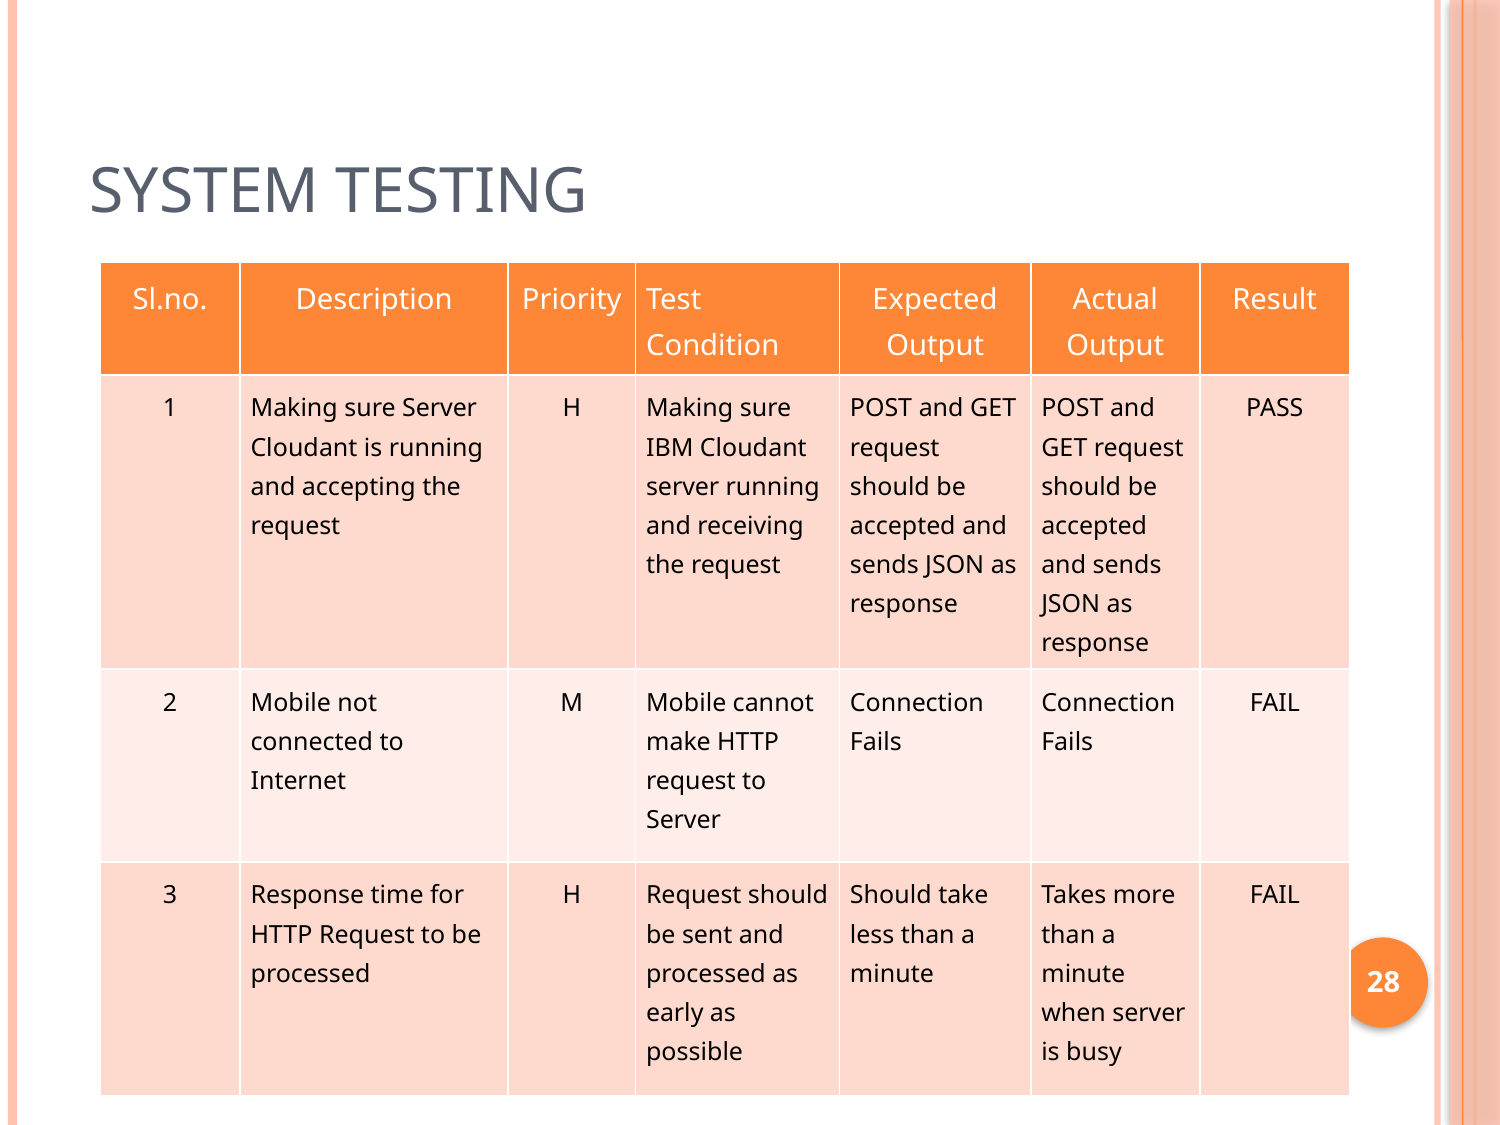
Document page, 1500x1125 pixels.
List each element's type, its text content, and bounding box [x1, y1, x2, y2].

table_cell PASS [1201, 376, 1349, 668]
title System testing [75, 45, 1300, 233]
table_cell Request should be sent and processed as early as possible [636, 863, 839, 1095]
table_cell Making sure Server Cloudant is running and accepting the request [241, 376, 507, 668]
table_cell 3 [101, 863, 239, 1095]
table_header Test Condition [636, 263, 839, 374]
table_header Priority [509, 263, 635, 374]
table_cell Should take less than a minute [840, 863, 1030, 1095]
table_header Actual Output [1032, 263, 1199, 374]
table_cell M [509, 670, 635, 861]
table_cell Mobile not connected to Internet [241, 670, 507, 861]
table_header Expected Output [840, 263, 1030, 374]
table_cell Response time for HTTP Request to be processed [241, 863, 507, 1095]
table_cell H [509, 376, 635, 668]
table_cell 2 [101, 670, 239, 861]
table_header Description [241, 263, 507, 374]
table_cell Making sure IBM Cloudant server running and receiving the request [636, 376, 839, 668]
slide_number 28 [1333, 940, 1434, 1027]
table_cell Connection Fails [1032, 670, 1199, 861]
table_cell POST and GET request should be accepted and sends JSON as response [840, 376, 1030, 668]
table_cell 1 [101, 376, 239, 668]
table_cell FAIL [1201, 863, 1349, 1095]
table_header Result [1201, 263, 1349, 374]
table_cell POST and GET request should be accepted and sends JSON as response [1032, 376, 1199, 668]
table_cell FAIL [1201, 670, 1349, 861]
table_cell Mobile cannot make HTTP request to Server [636, 670, 839, 861]
table_cell Connection Fails [840, 670, 1030, 861]
table_header Sl.no. [101, 263, 239, 374]
table_cell H [509, 863, 635, 1095]
table_cell Takes more than a minute when server is busy [1032, 863, 1199, 1095]
